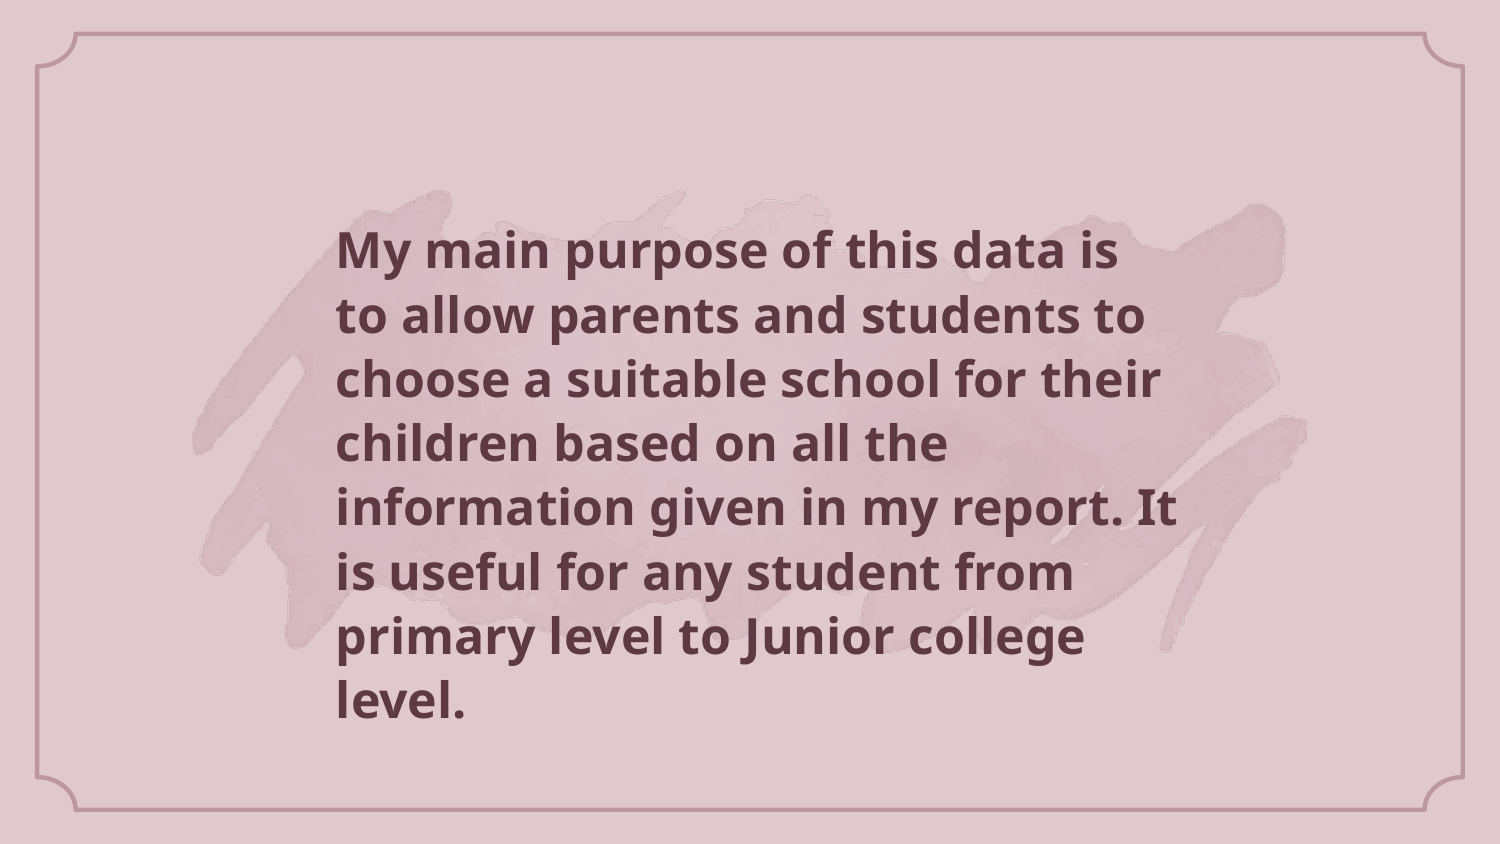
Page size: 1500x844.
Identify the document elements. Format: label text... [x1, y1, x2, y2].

text_box My main purpose of this data is to allow parents and students to choose a suitable school for their children based on all the information given in my report. It is useful for any student from primary level to Junior college level. [321, 207, 1199, 736]
